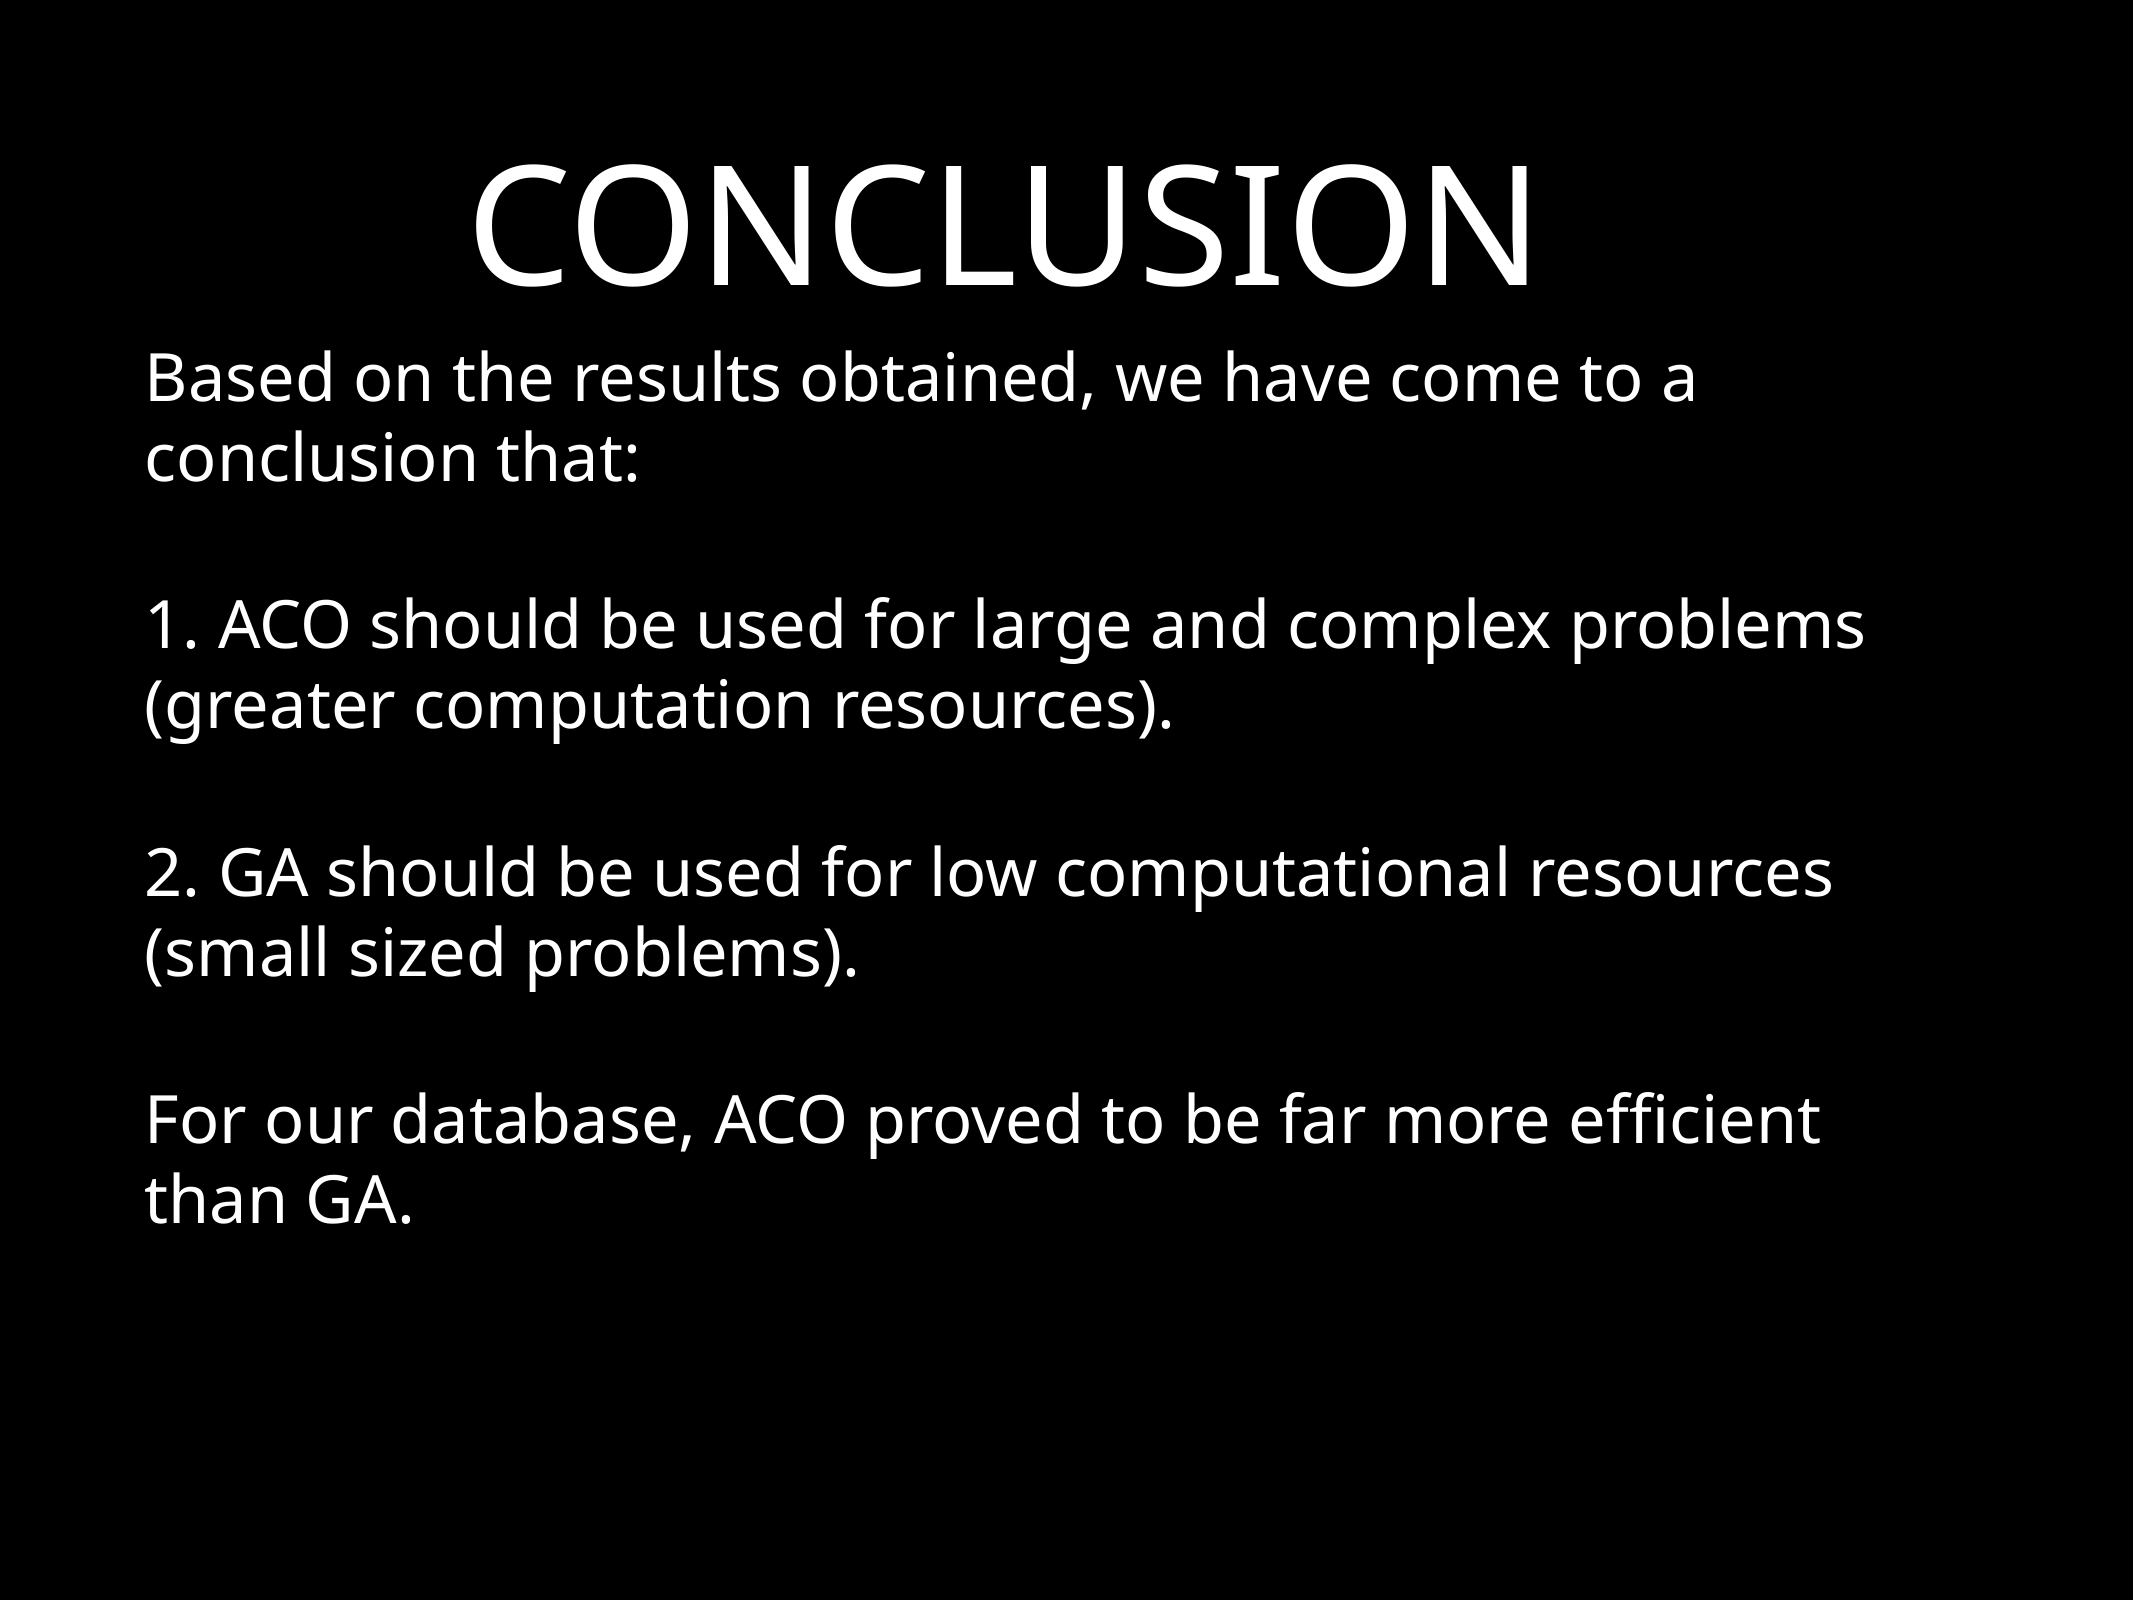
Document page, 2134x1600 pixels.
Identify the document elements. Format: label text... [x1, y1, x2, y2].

list Based on the results obtained, we have come to a conclusion that: 1. ACO should be used for large and complex problems (greater computation resources). 2. GA should be used for low computational resources (small sized problems). For our database, ACO proved to be far more efficient than GA. [135, 111, 1958, 1461]
title CONCLUSION [155, 41, 1978, 397]
